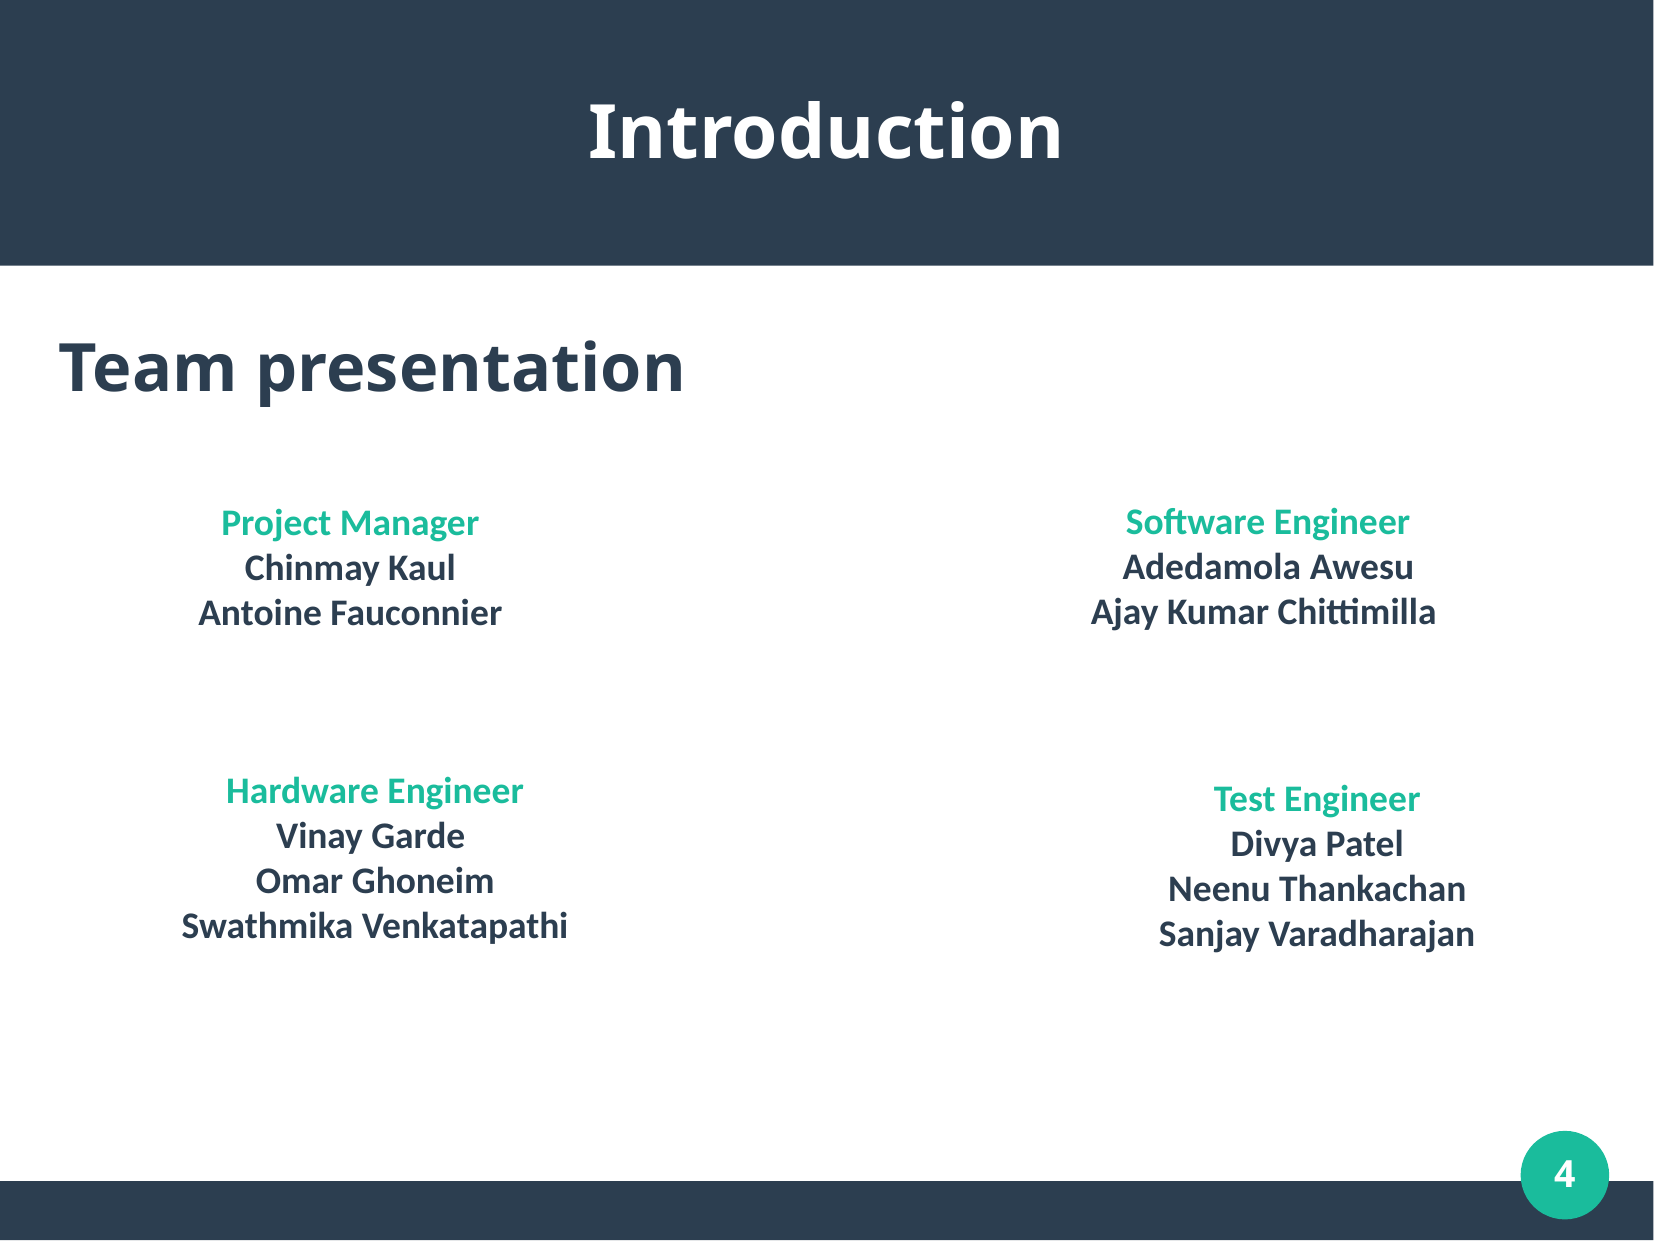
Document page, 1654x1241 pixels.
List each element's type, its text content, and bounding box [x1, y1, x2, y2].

slide_number 4 [1505, 1116, 1624, 1235]
text_box Software Engineer Adedamola Awesu Ajay Kumar Chittimilla [1043, 490, 1494, 641]
list Team presentation [59, 324, 1595, 415]
text_box Project Manager Chinmay Kaul Antoine Fauconnier [183, 490, 518, 641]
text_box Test Engineer Divya Patel Neenu Thankachan Sanjay Varadharajan [1092, 766, 1543, 1052]
text_box Hardware Engineer Vinay Garde Omar Ghoneim Swathmika Venkatapathi [150, 758, 601, 954]
title Introduction [59, 49, 1595, 207]
